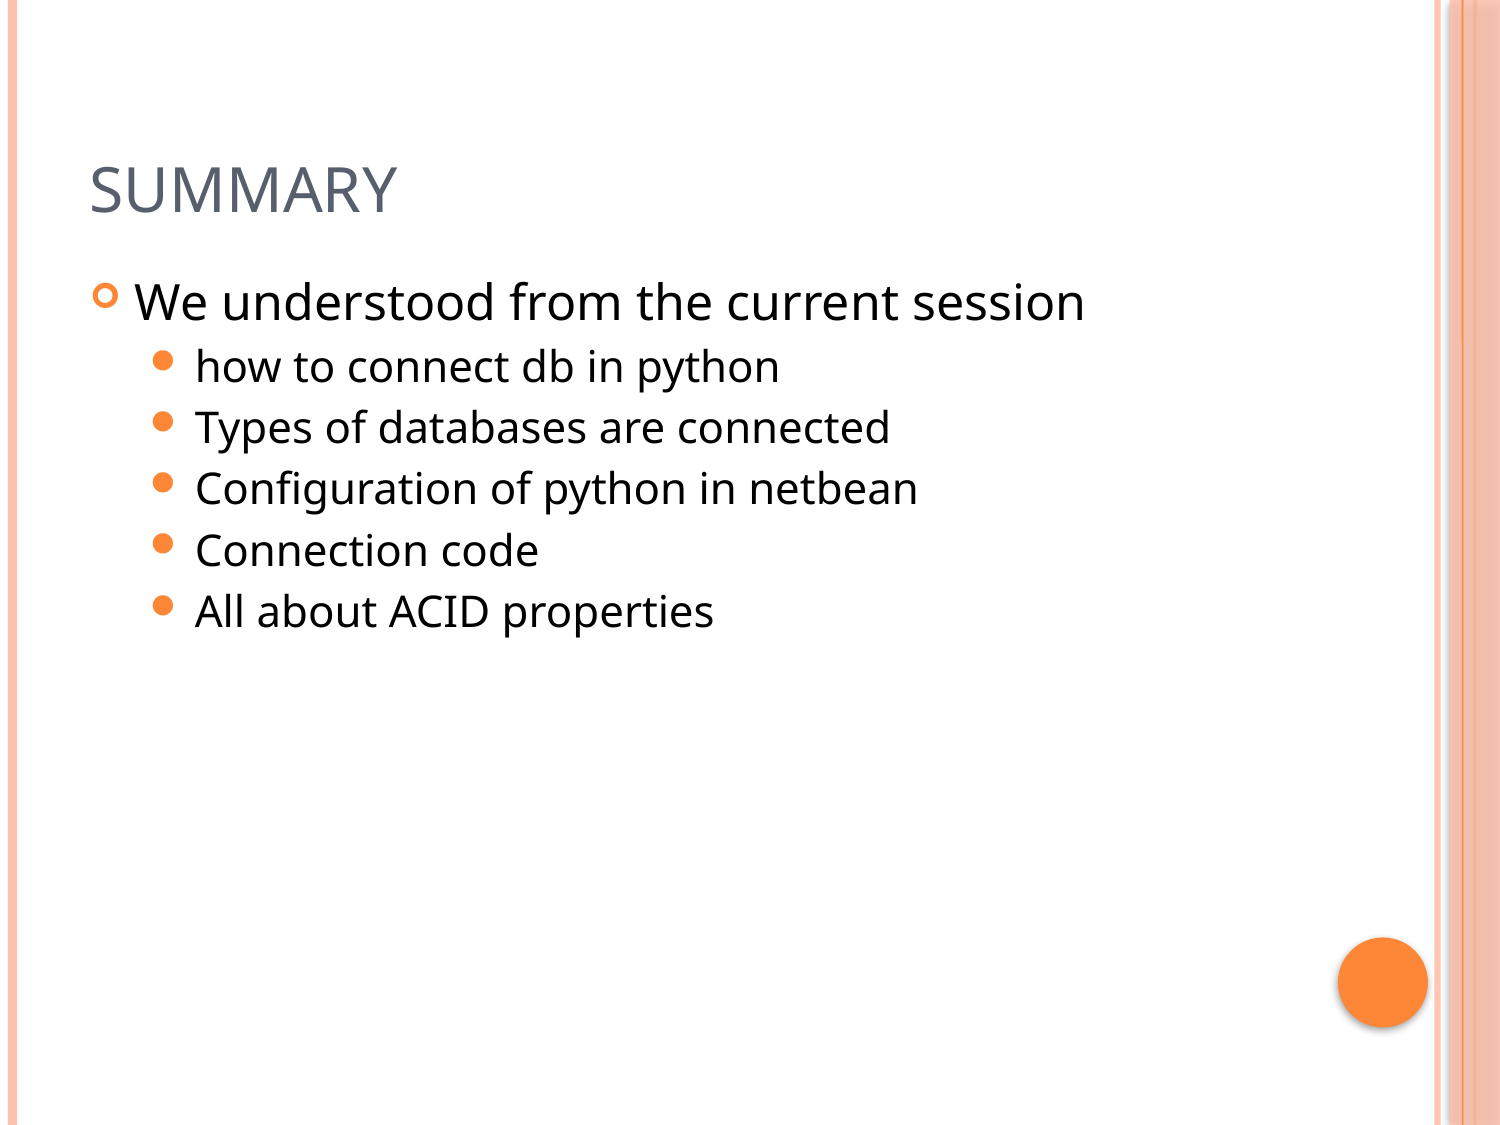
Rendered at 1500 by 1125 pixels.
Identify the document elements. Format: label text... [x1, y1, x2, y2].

title Summary [75, 45, 1300, 233]
list We understood from the current session how to connect db in python Types of databases are connected Configuration of python in netbean Connection code All about ACID properties [75, 262, 1300, 1062]
